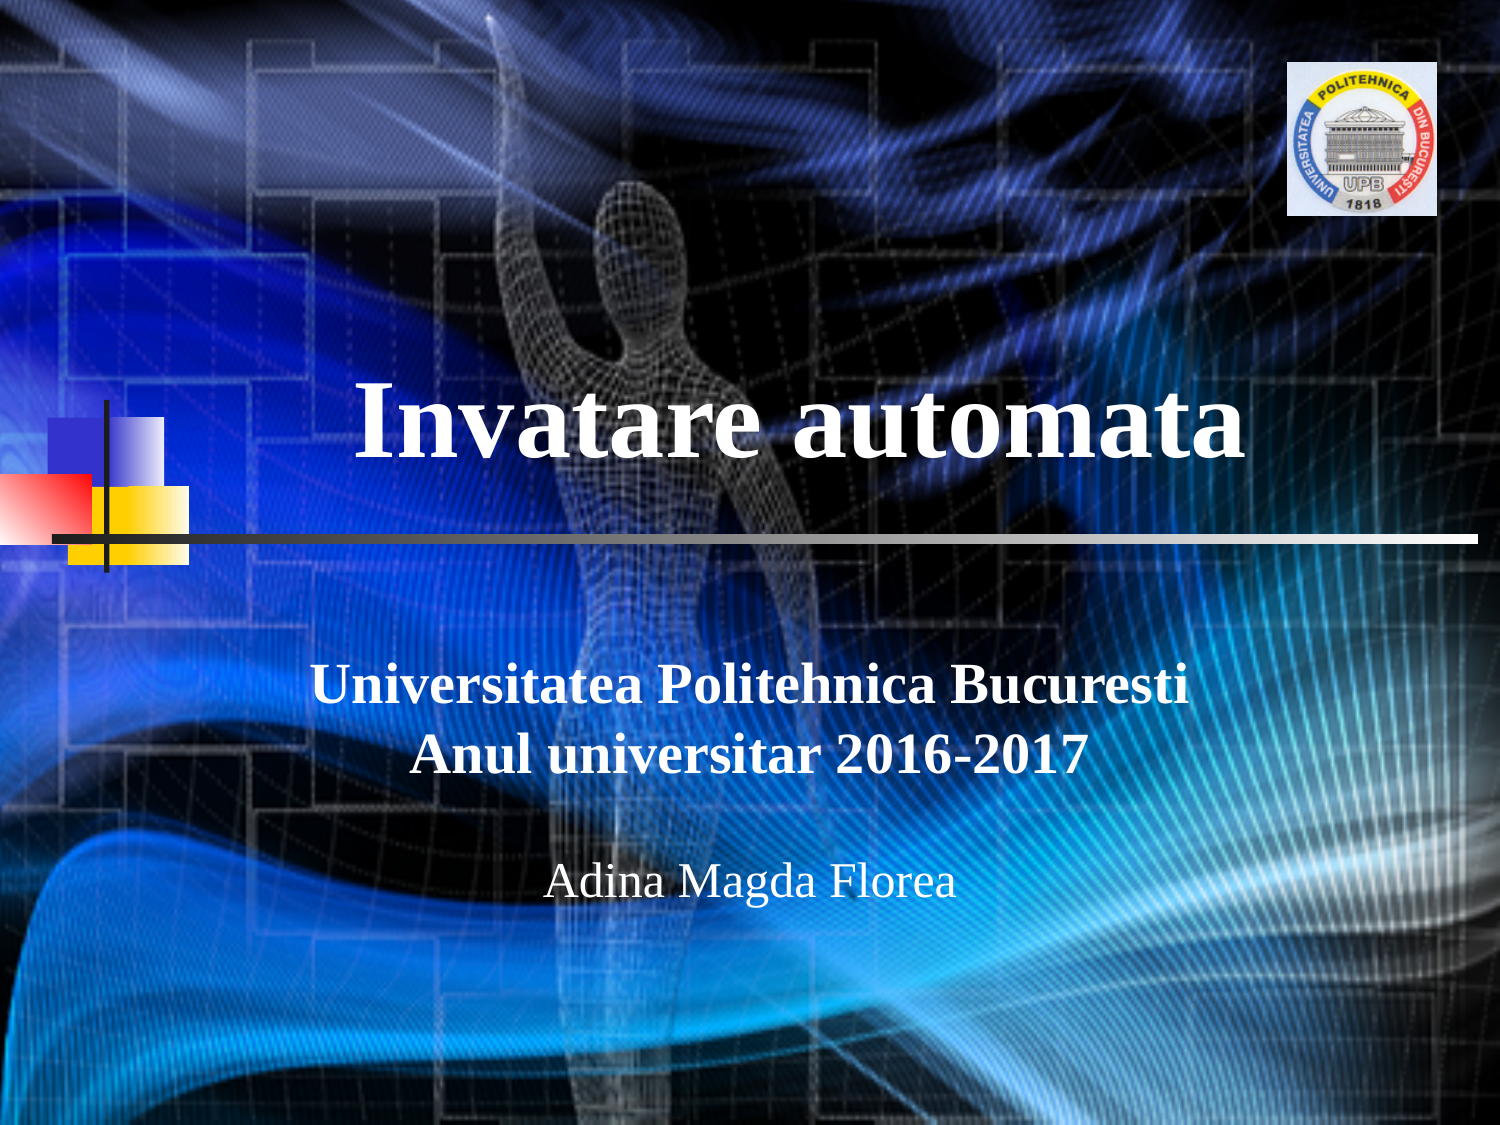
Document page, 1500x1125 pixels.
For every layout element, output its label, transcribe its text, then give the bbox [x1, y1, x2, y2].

title Invatare automata [162, 299, 1438, 488]
subtitle Universitatea Politehnica Bucuresti Anul universitar 2016-2017 Adina Magda Florea [224, 637, 1276, 1013]
picture [0, 0, 1500, 1125]
